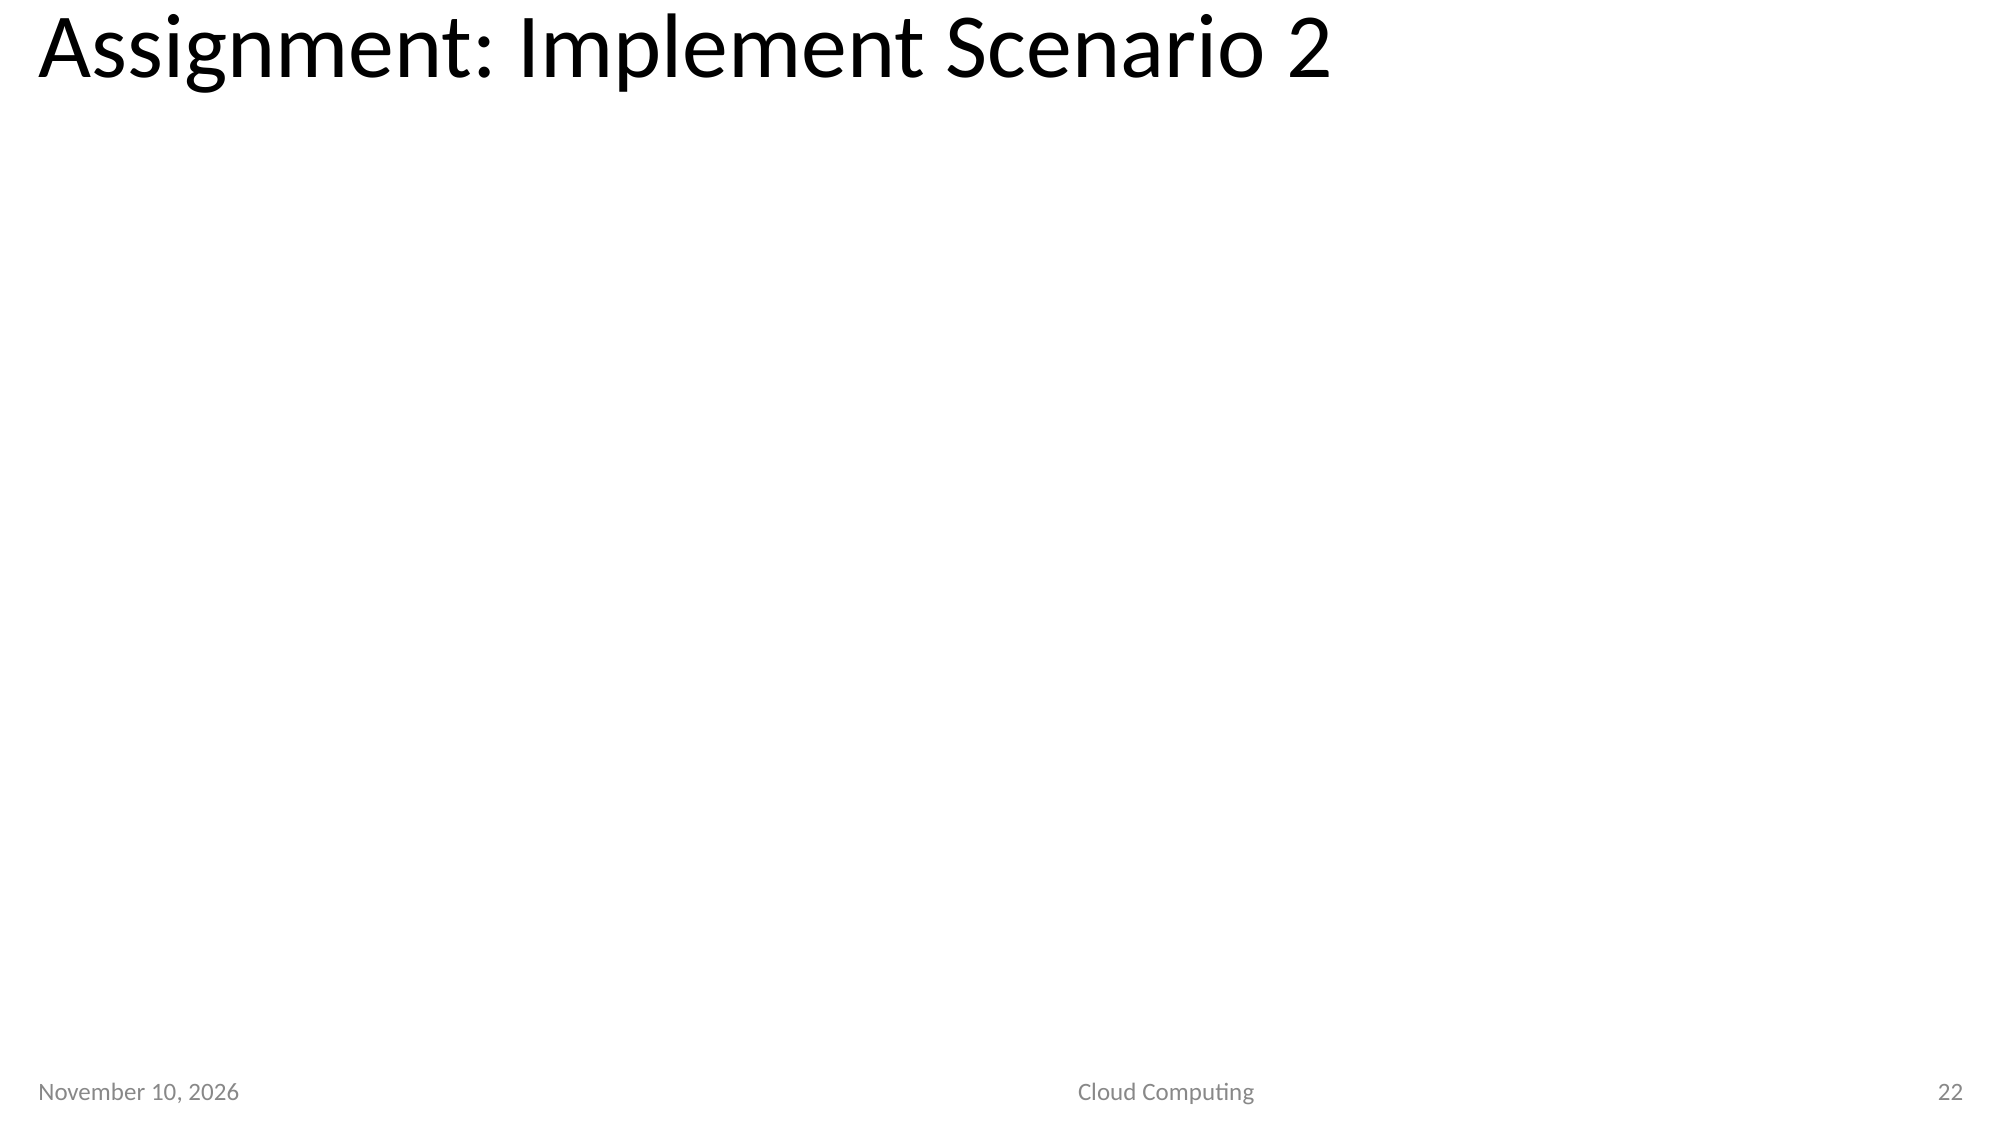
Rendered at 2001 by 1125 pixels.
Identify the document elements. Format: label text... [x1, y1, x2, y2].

footer Cloud Computing [483, 1060, 1850, 1121]
slide_number 22 [1859, 1060, 1979, 1121]
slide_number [23, 1060, 474, 1121]
title Assignment: Implement Scenario 2 [23, 0, 1979, 96]
